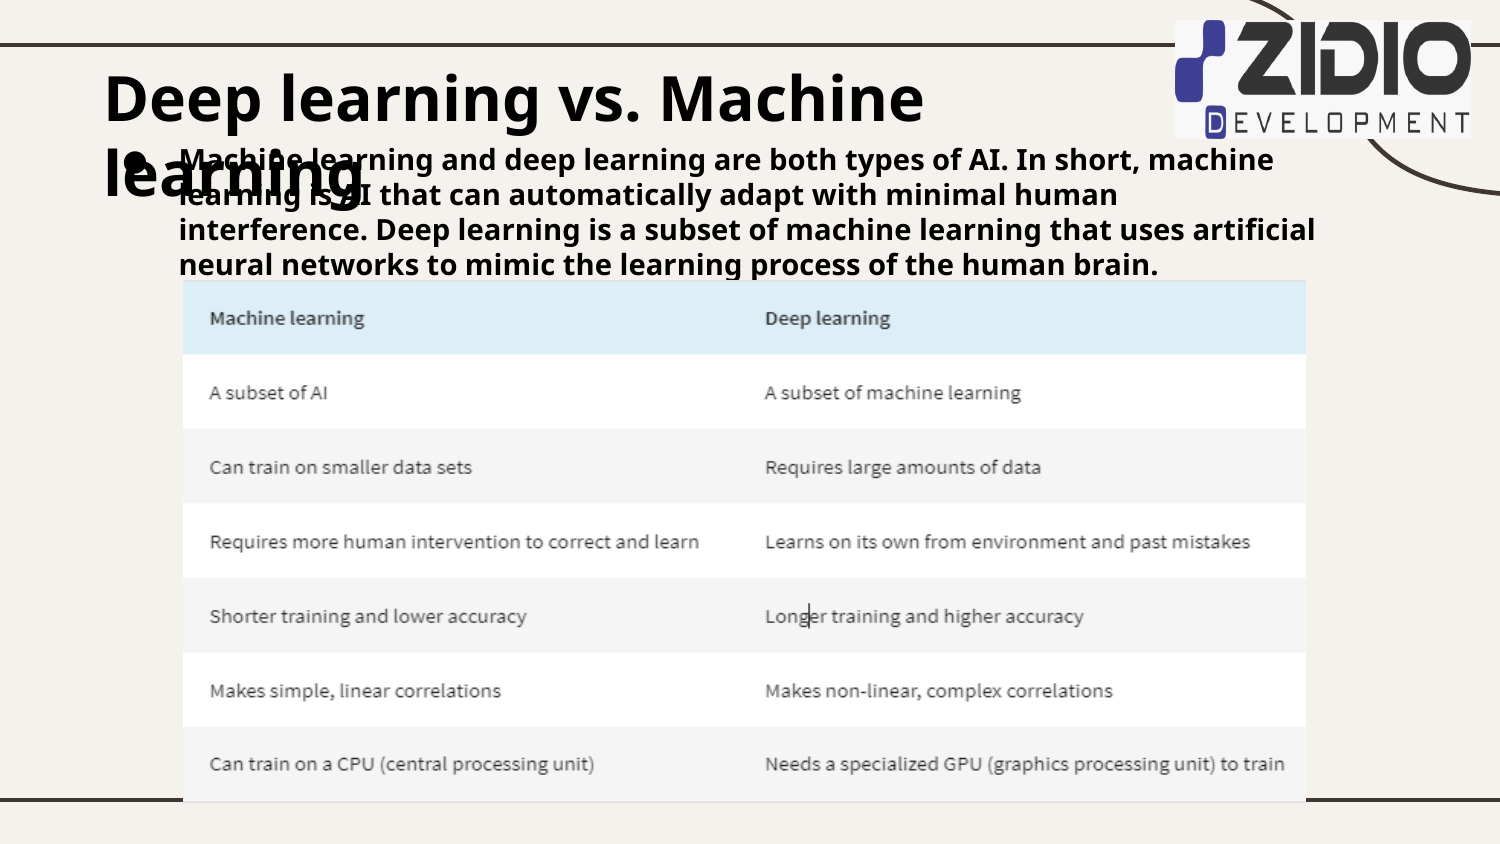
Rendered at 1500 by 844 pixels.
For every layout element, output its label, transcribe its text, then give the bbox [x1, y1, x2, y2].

title Deep learning vs. Machine learning [88, 43, 1124, 126]
list Machine learning and deep learning are both types of AI. In short, machine learning is AI that can automatically adapt with minimal human interference. Deep learning is a subset of machine learning that uses artificial neural networks to mimic the learning process of the human brain. [88, 126, 1355, 668]
picture [1174, 19, 1471, 139]
picture [182, 279, 1306, 803]
